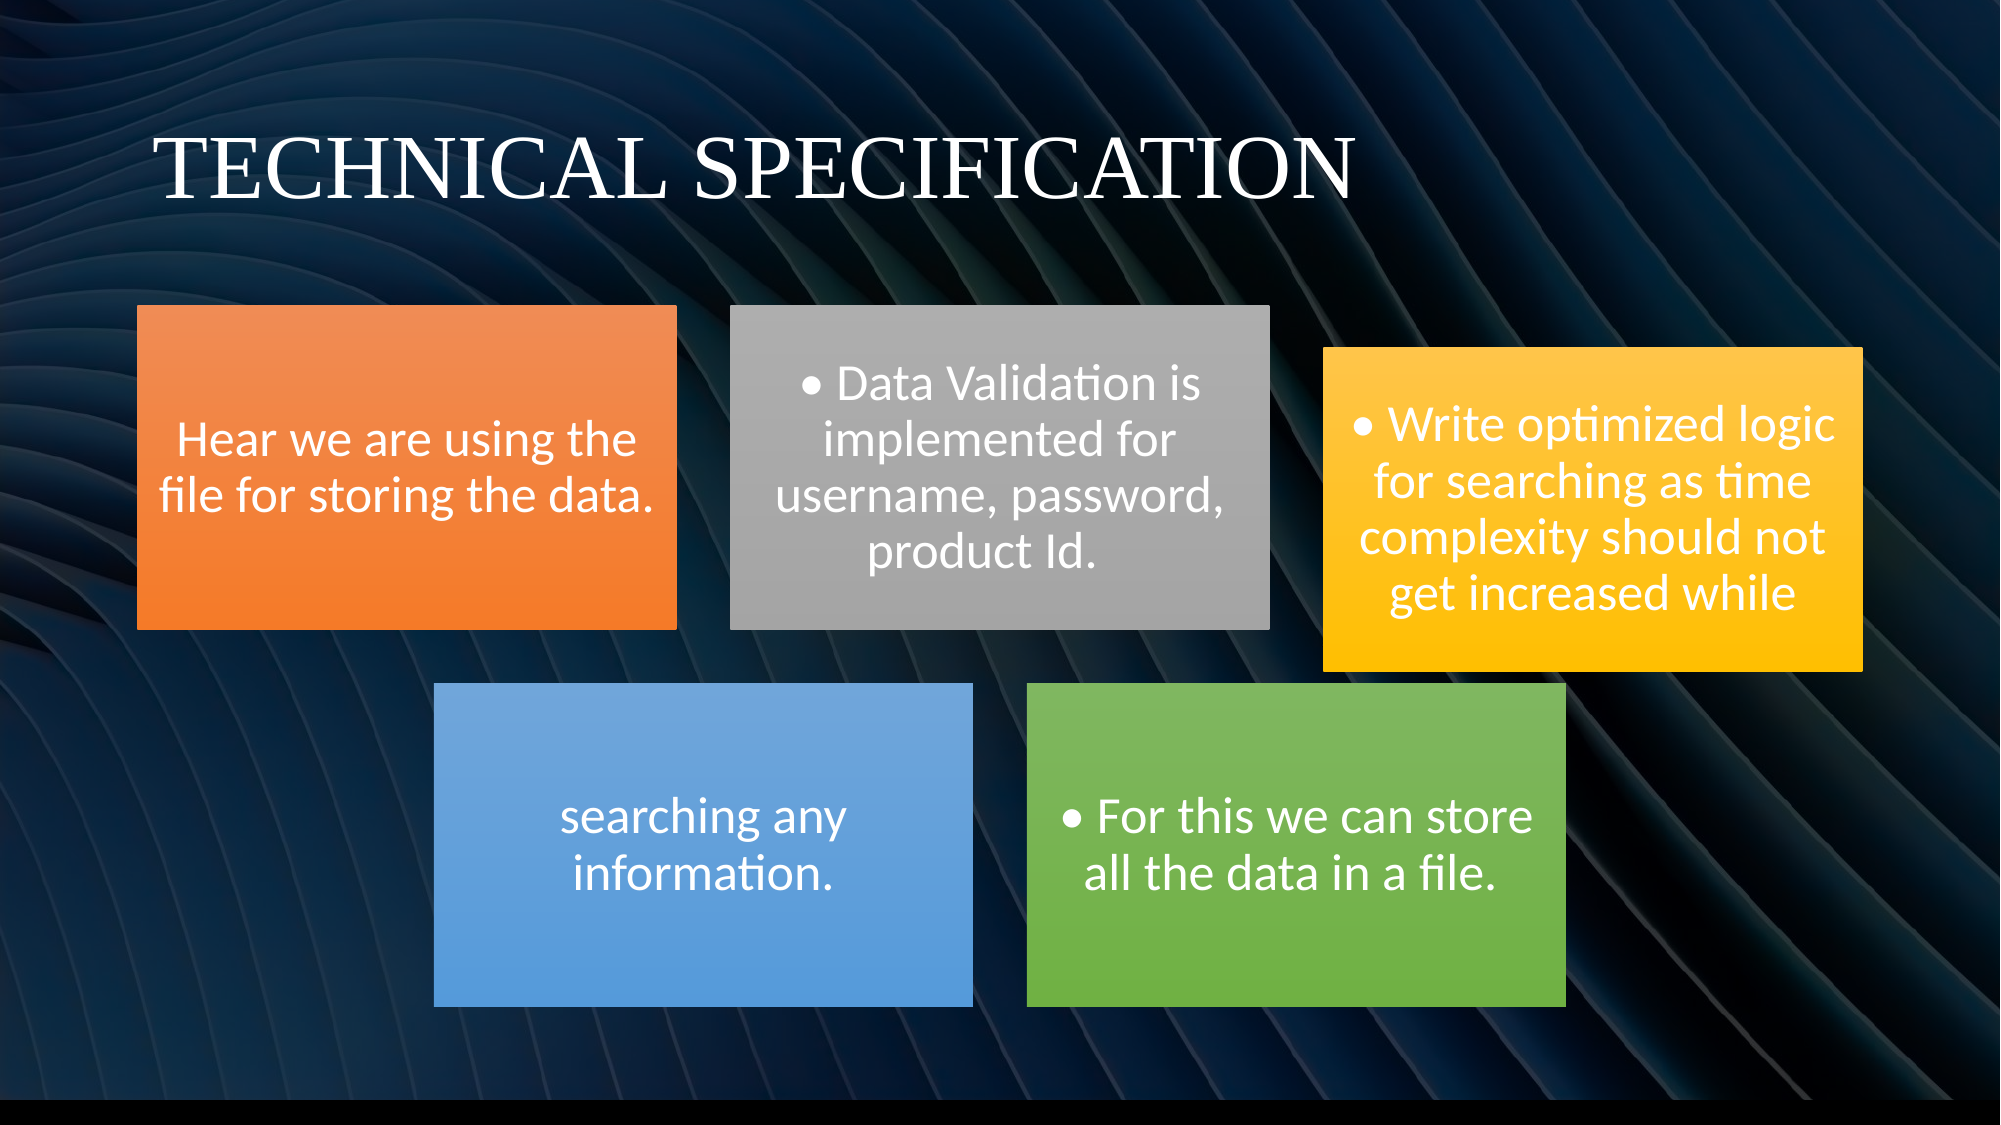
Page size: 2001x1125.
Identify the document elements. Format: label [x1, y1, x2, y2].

list [137, 299, 1863, 1014]
picture [0, 0, 2000, 1100]
text_box [0, 1100, 2000, 1125]
